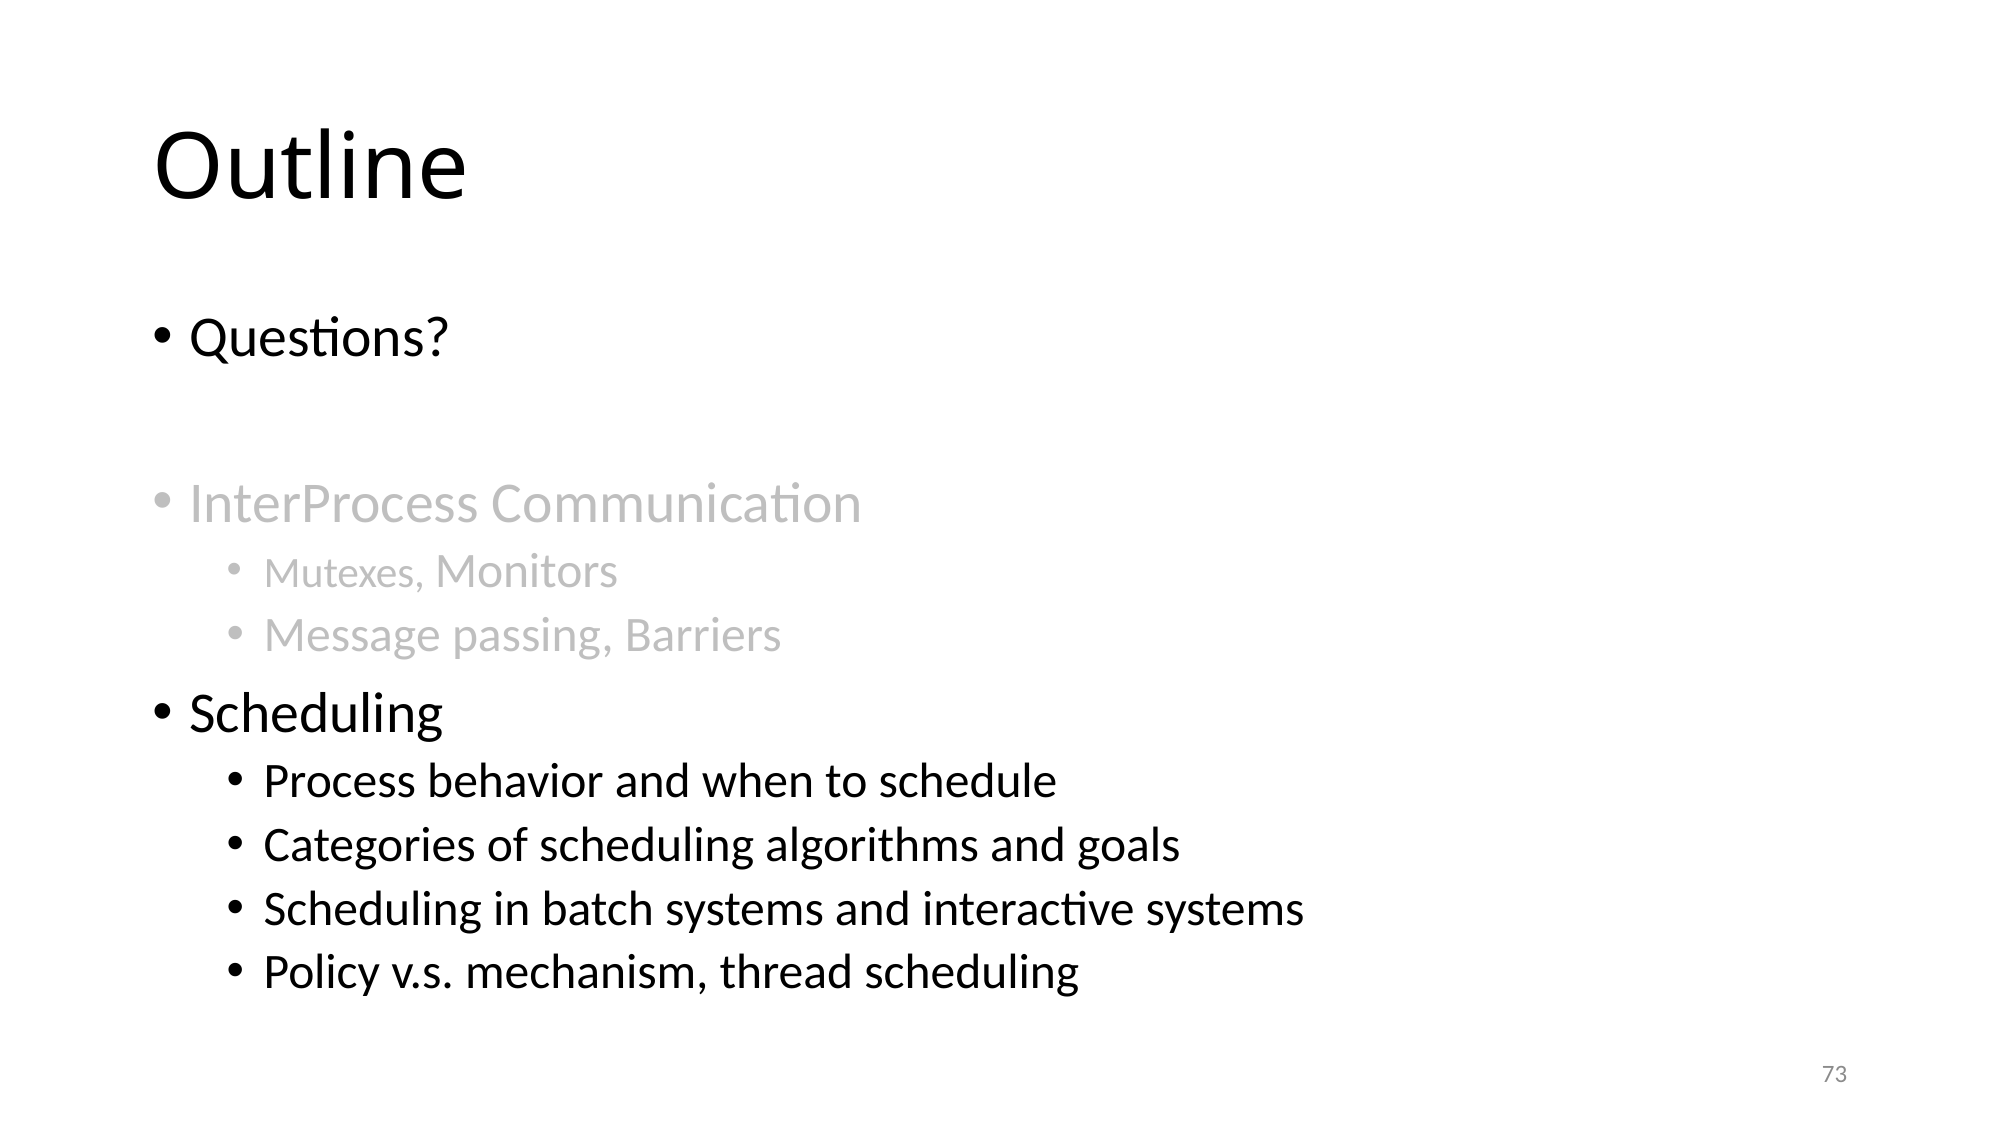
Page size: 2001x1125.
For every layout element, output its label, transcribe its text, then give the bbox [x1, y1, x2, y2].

list Questions? InterProcess Communication Mutexes, Monitors Message passing, Barriers Scheduling Process behavior and when to schedule Categories of scheduling algorithms and goals Scheduling in batch systems and interactive systems Policy v.s. mechanism, thread scheduling [137, 299, 1863, 1014]
title Outline [137, 59, 1863, 278]
slide_number 73 [1412, 1042, 1863, 1103]
